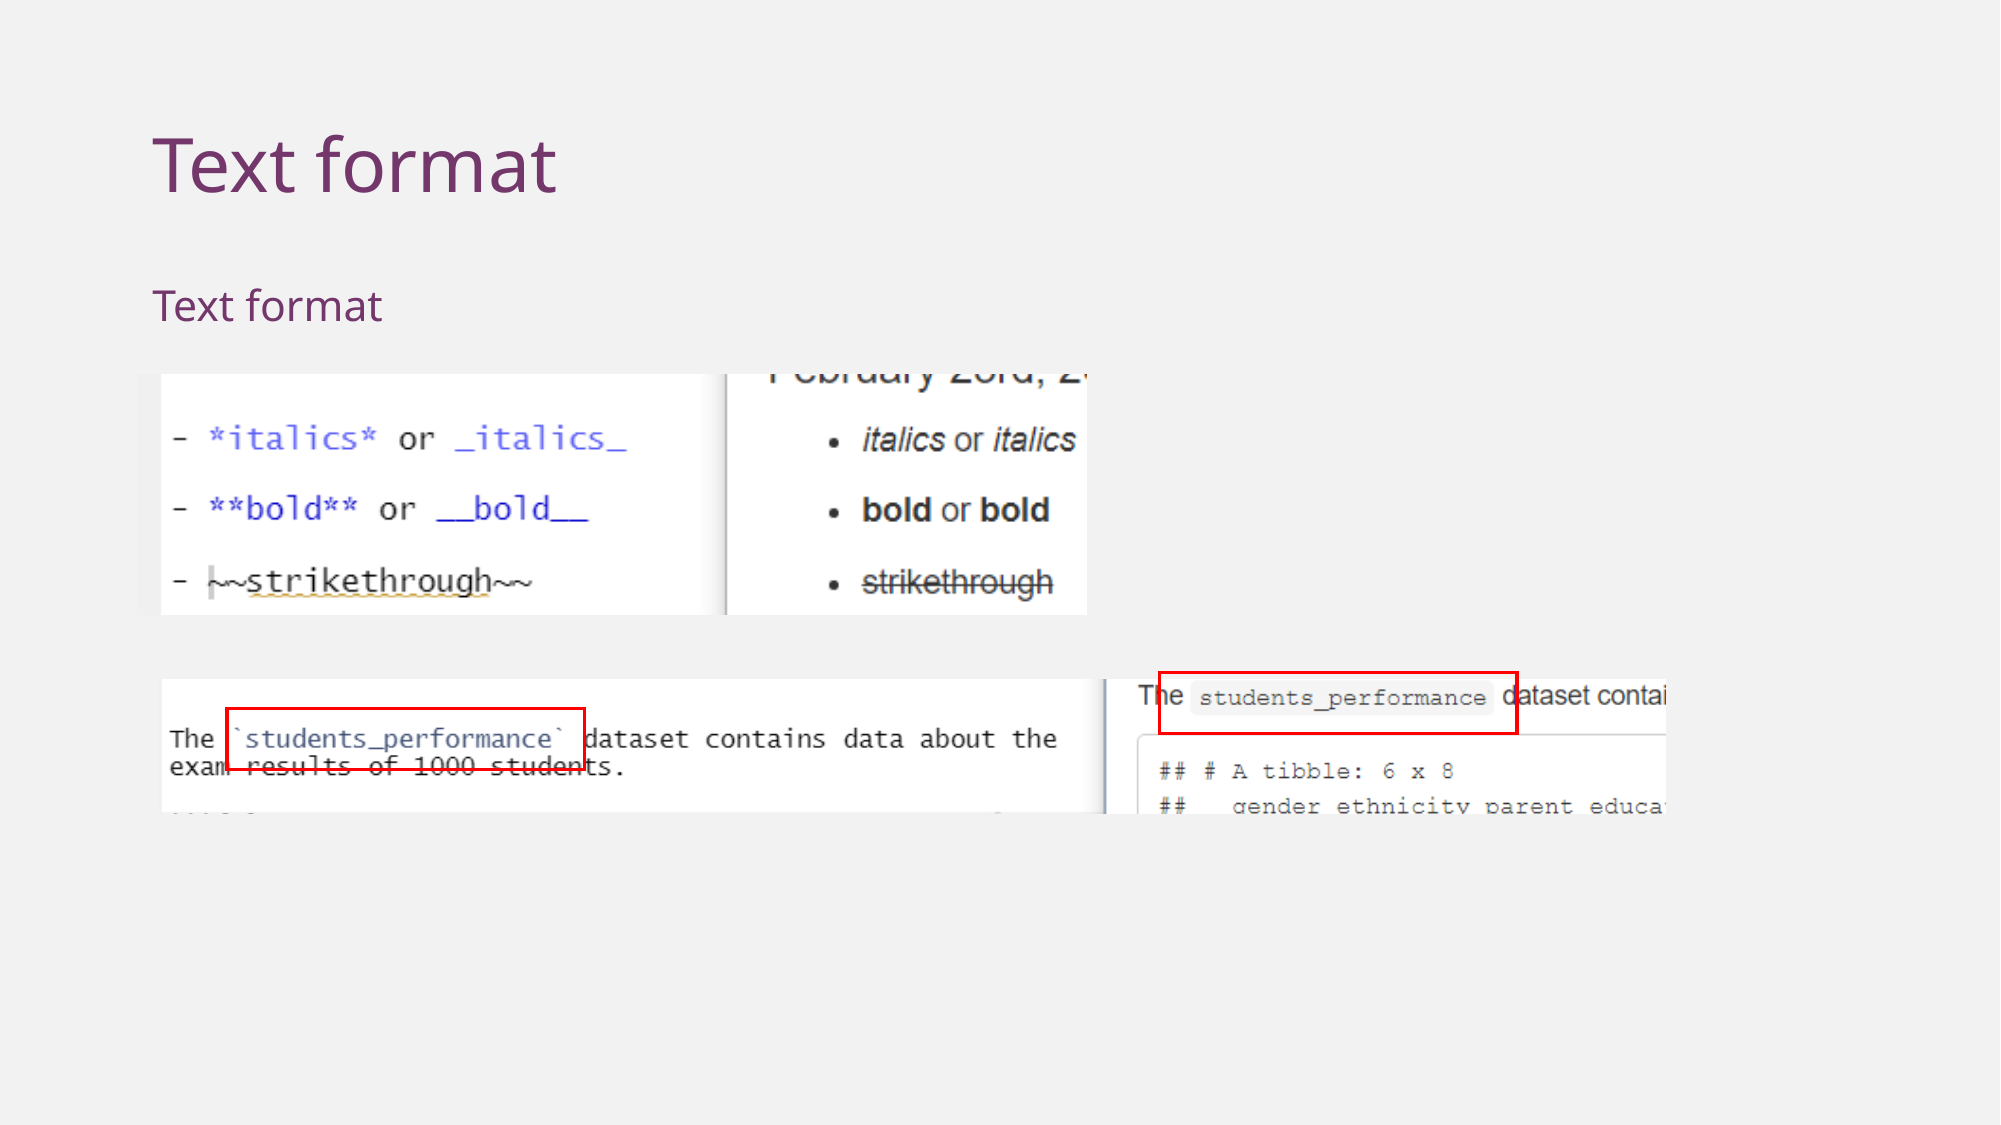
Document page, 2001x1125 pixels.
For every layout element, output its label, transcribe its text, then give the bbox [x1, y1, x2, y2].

text_box Text format [137, 277, 1863, 339]
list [137, 374, 1087, 615]
title Text format [137, 59, 1863, 277]
picture [157, 669, 1666, 814]
